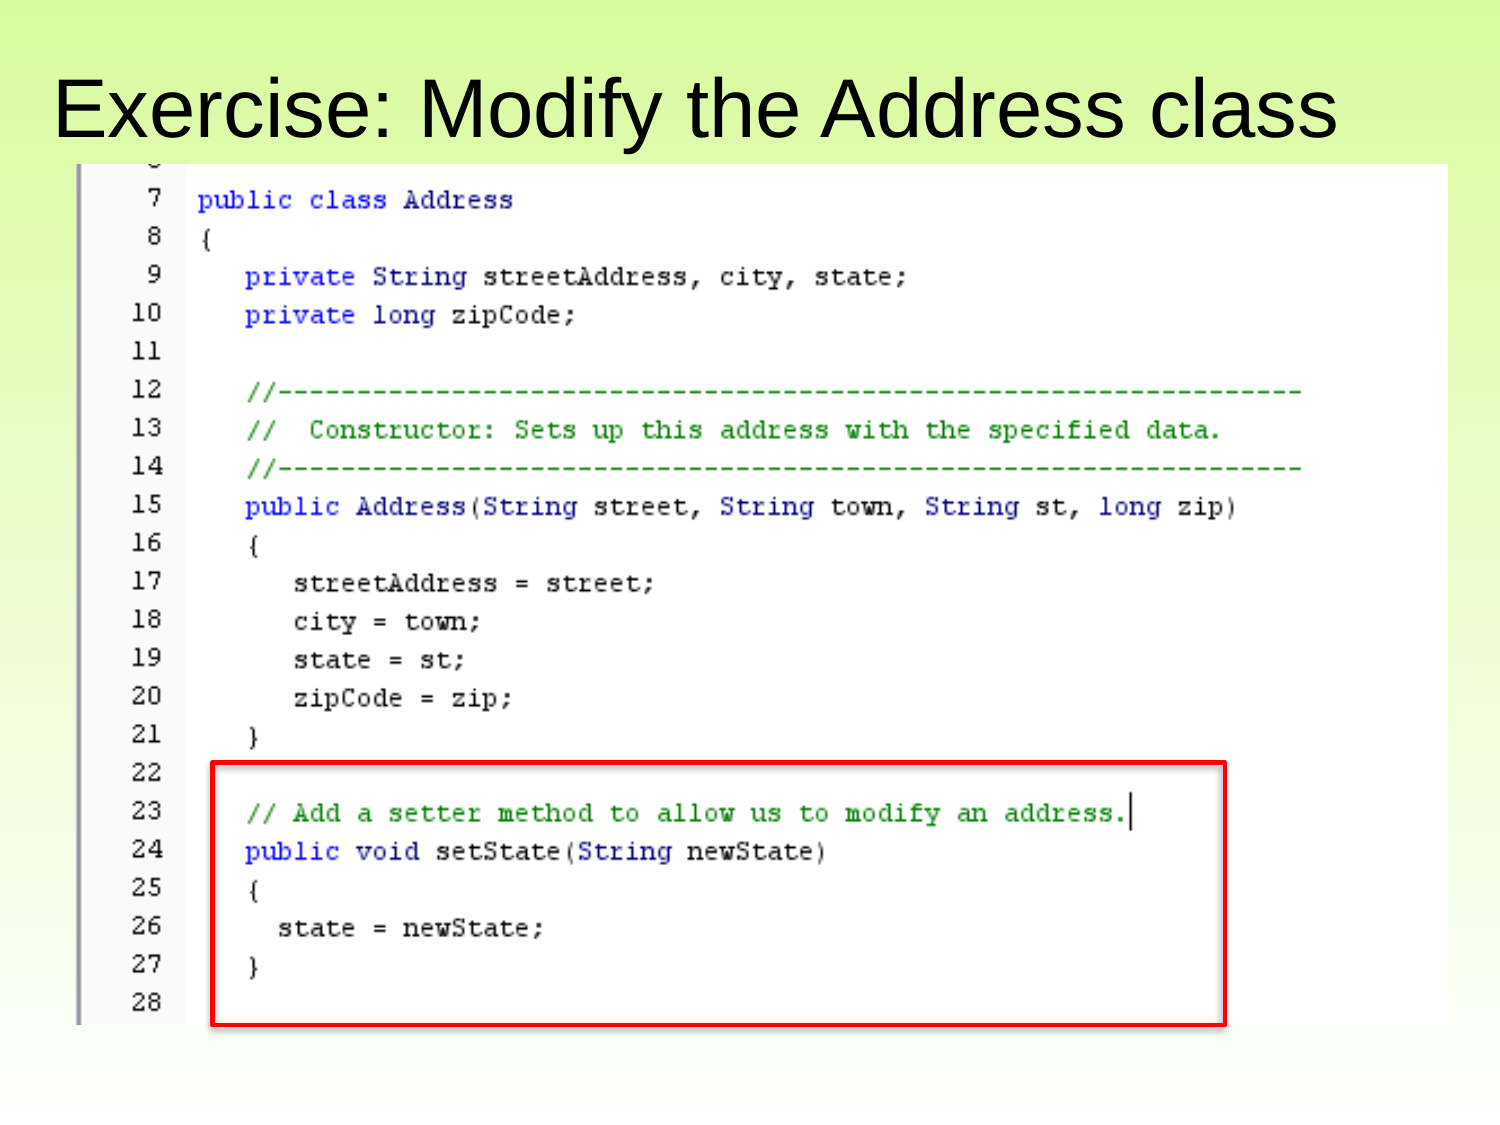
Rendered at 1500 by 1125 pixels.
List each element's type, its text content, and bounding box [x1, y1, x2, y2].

picture [74, 164, 1448, 1026]
title Exercise: Modify the Address class [37, 45, 1463, 163]
